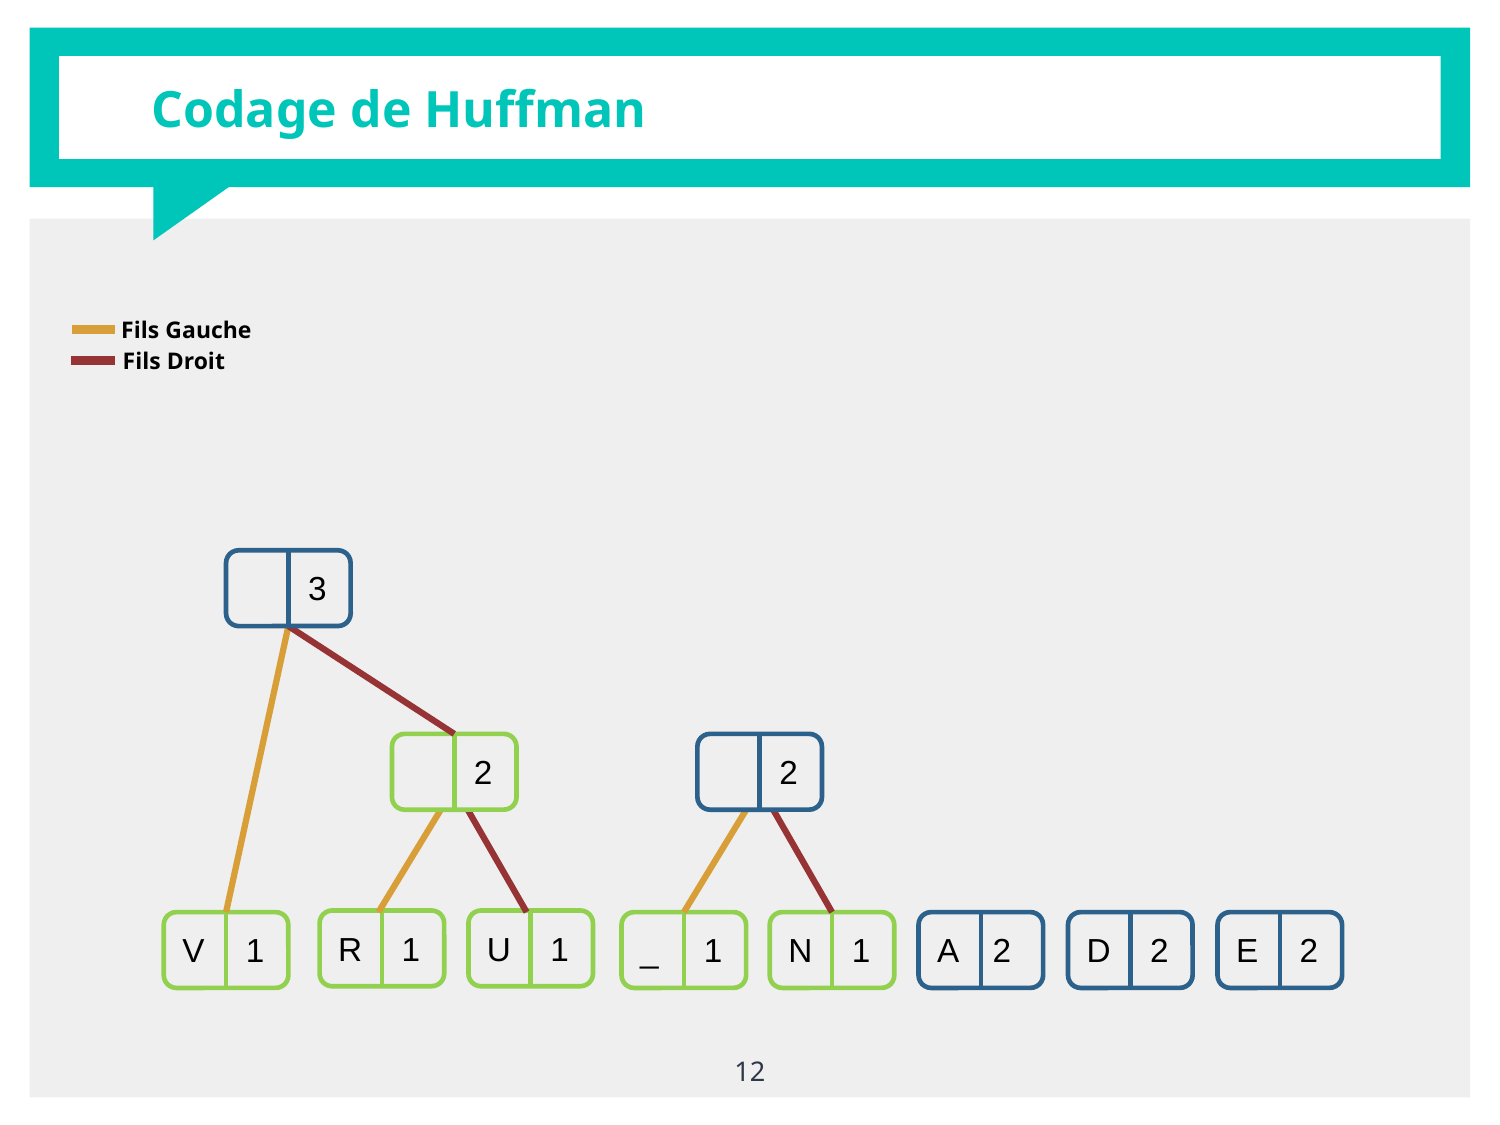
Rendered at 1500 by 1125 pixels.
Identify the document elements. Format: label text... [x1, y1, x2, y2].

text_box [391, 733, 517, 810]
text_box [288, 625, 455, 735]
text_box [378, 809, 441, 913]
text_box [225, 550, 351, 627]
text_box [468, 910, 594, 987]
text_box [769, 911, 895, 989]
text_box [697, 733, 823, 810]
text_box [1067, 911, 1193, 989]
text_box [918, 911, 1044, 989]
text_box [683, 809, 747, 913]
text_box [467, 809, 527, 913]
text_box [319, 910, 445, 987]
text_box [772, 809, 833, 913]
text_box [163, 911, 289, 989]
text_box Fils Droit [107, 339, 240, 382]
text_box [1217, 911, 1343, 989]
title Codage de Huffman [136, 27, 1441, 188]
slide_number 12 [705, 1038, 795, 1125]
text_box Fils Gauche [106, 308, 267, 351]
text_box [621, 911, 747, 989]
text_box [225, 634, 289, 913]
